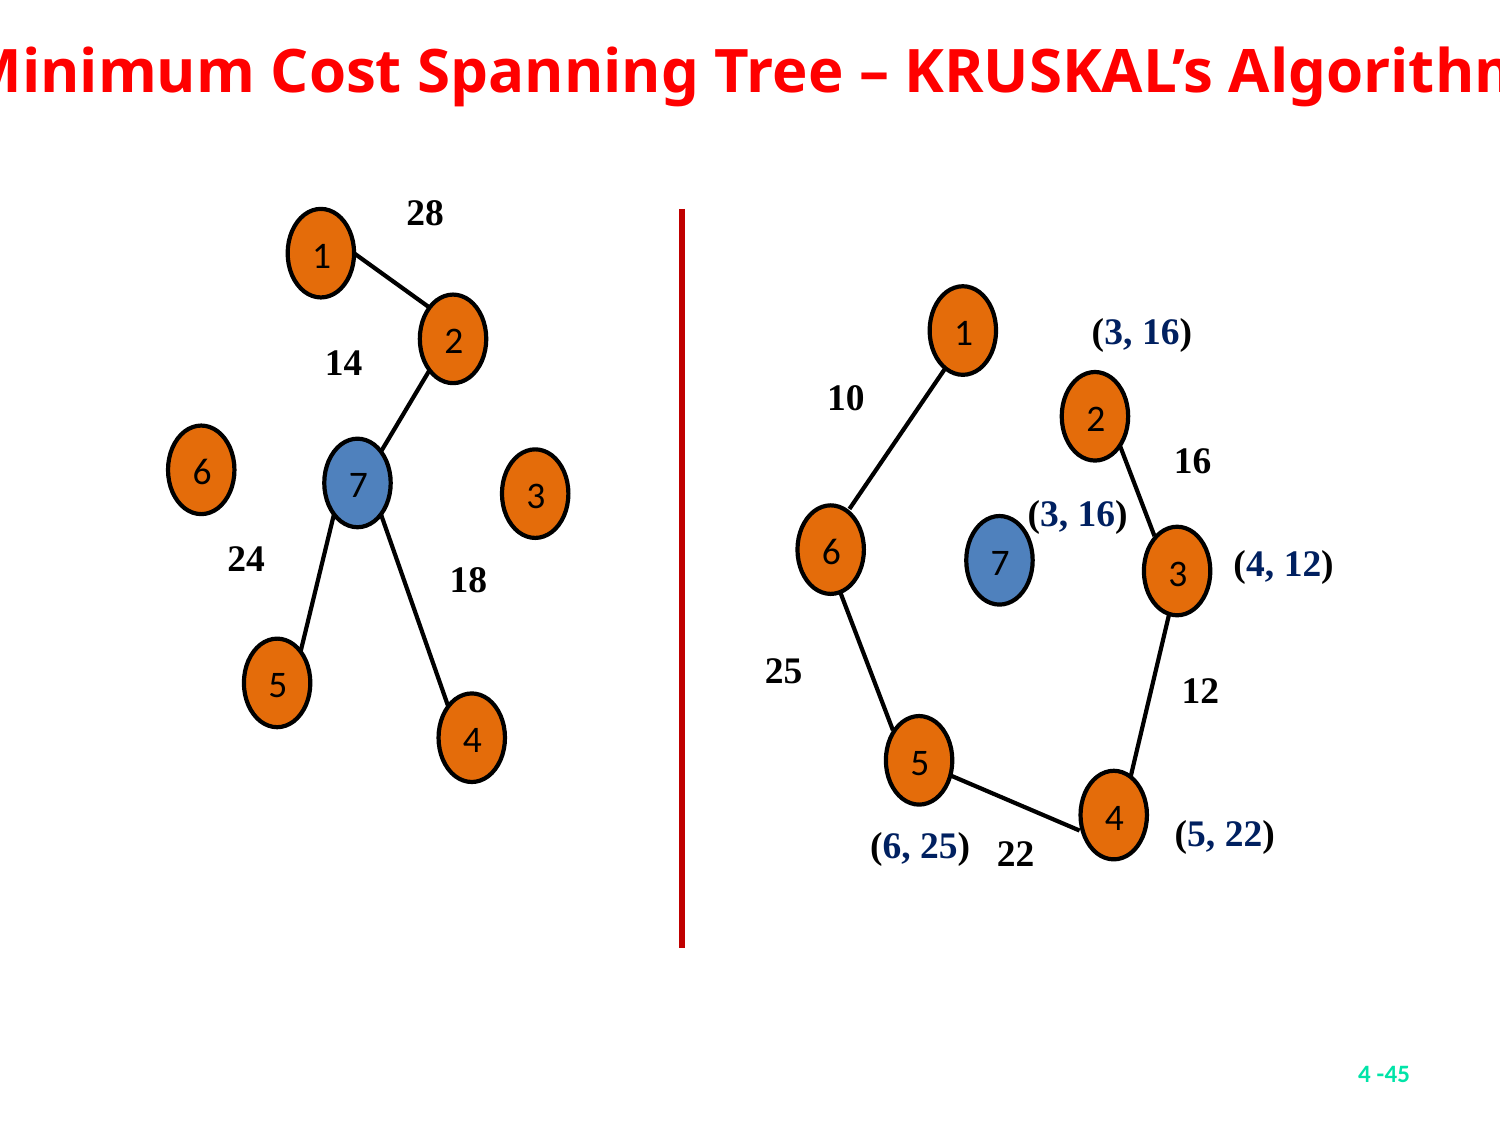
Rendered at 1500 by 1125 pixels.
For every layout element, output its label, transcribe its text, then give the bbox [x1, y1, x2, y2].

slide_number 4 -45 [1074, 1042, 1425, 1103]
text_box Minimum Cost Spanning Tree – KRUSKAL’s Algorithm [0, 4, 1500, 142]
text_box 16 [1159, 428, 1250, 488]
text_box 4 [1081, 768, 1150, 862]
text_box 1 [285, 206, 357, 300]
text_box 25 [750, 638, 835, 698]
text_box 5 [241, 636, 313, 730]
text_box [380, 514, 449, 707]
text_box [380, 370, 430, 452]
text_box 24 [212, 526, 288, 587]
text_box 7 [322, 436, 393, 530]
text_box 3 [1141, 524, 1213, 618]
text_box 6 [165, 423, 237, 517]
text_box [840, 592, 894, 731]
text_box 22 [982, 838, 1062, 881]
text_box 1 [927, 284, 999, 377]
text_box 2 [1059, 369, 1131, 463]
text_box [1130, 606, 1172, 776]
text_box 4 [436, 691, 508, 785]
text_box (6, 25) [855, 813, 987, 874]
text_box 5 [883, 713, 955, 807]
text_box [1119, 443, 1155, 537]
text_box 12 [1176, 658, 1250, 718]
text_box (5, 22) [1159, 802, 1292, 862]
text_box 18 [452, 547, 505, 608]
text_box 6 [795, 503, 867, 597]
text_box 2 [417, 292, 489, 386]
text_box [353, 252, 430, 308]
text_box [951, 775, 1080, 831]
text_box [300, 513, 335, 652]
text_box (4, 12) [1218, 532, 1351, 592]
text_box 7 [964, 513, 1035, 607]
text_box 10 [812, 365, 898, 426]
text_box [849, 367, 946, 510]
text_box 28 [391, 180, 472, 240]
text_box (3, 16) [1076, 299, 1209, 360]
text_box 14 [310, 330, 383, 391]
text_box 3 [499, 447, 571, 541]
text_box (3, 16) [1012, 481, 1115, 541]
